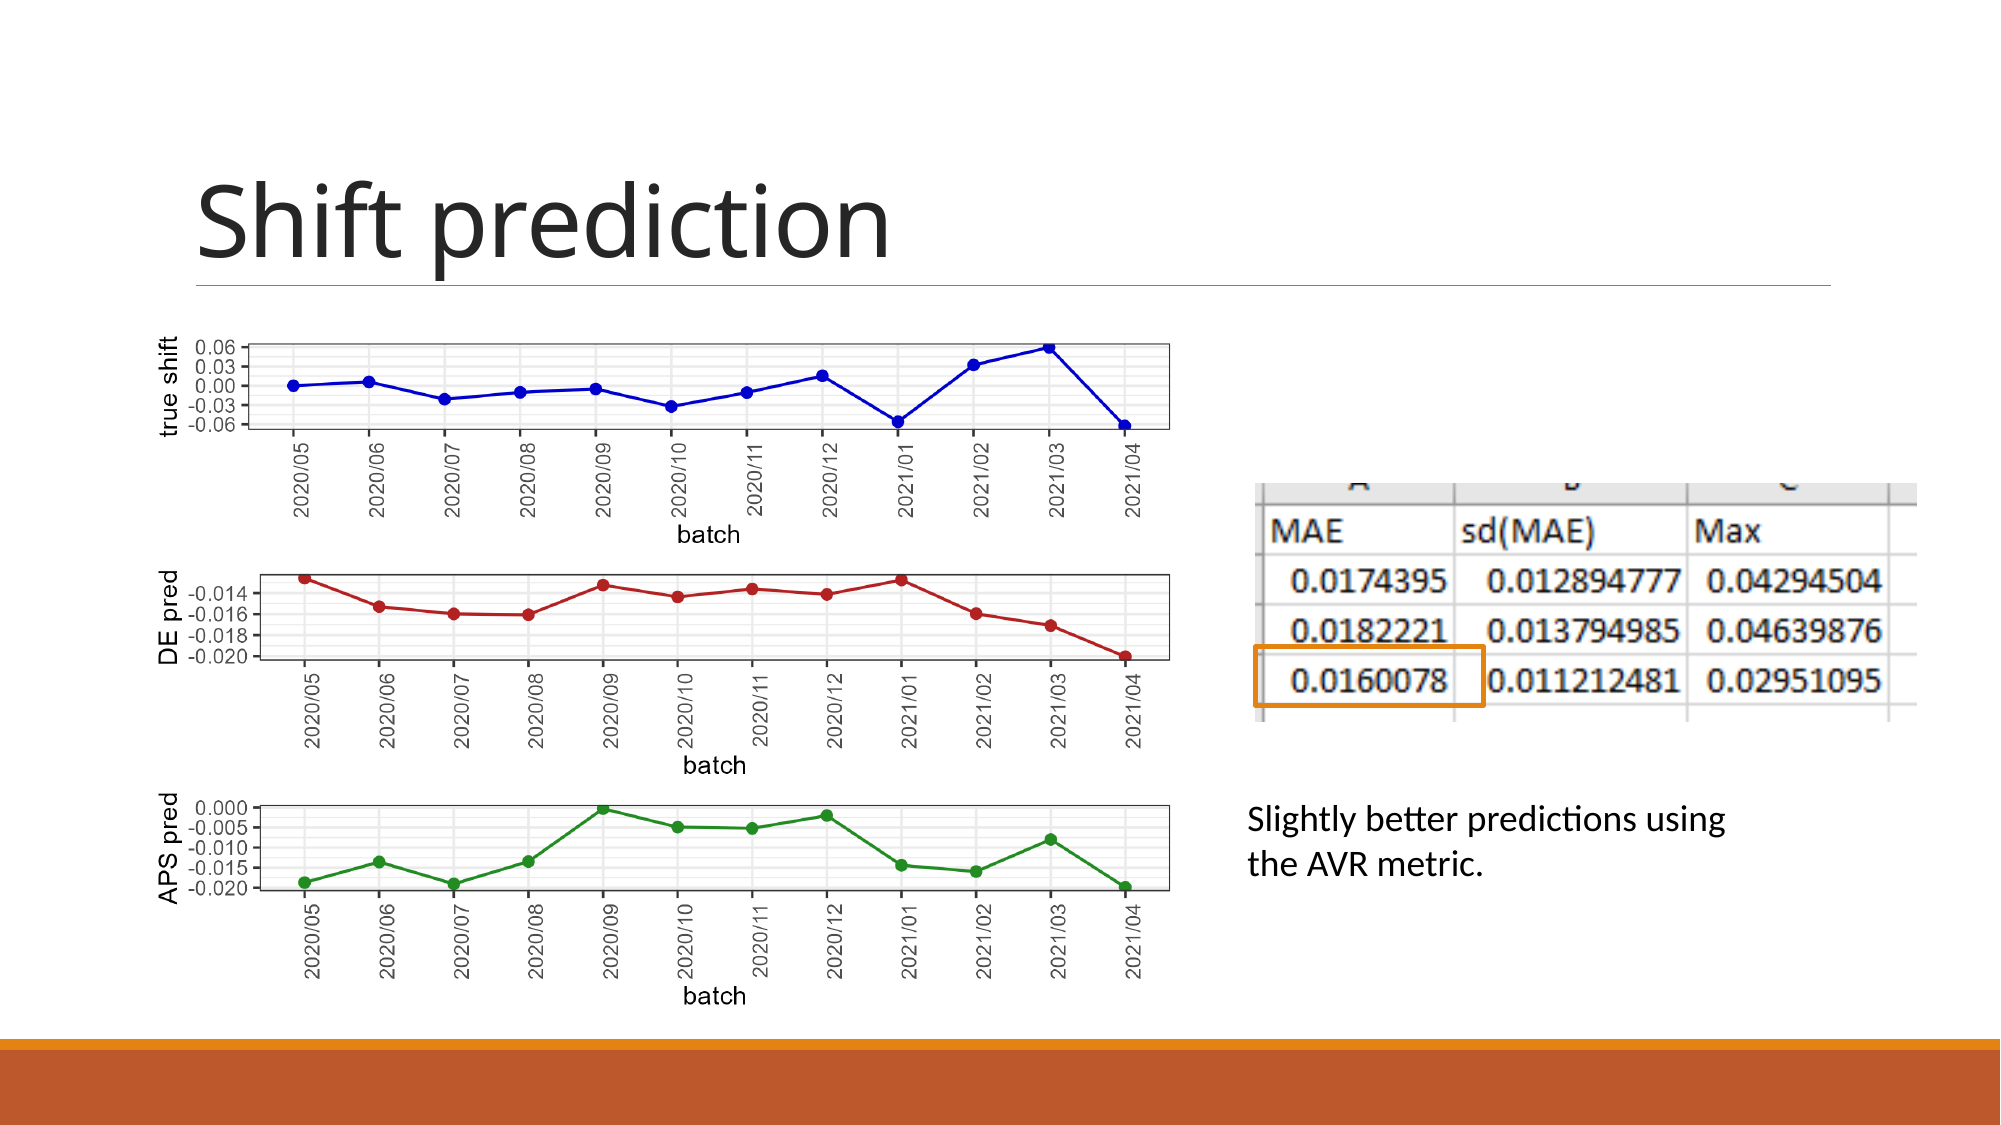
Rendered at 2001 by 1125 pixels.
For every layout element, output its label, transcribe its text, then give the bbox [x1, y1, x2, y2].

text_box Slightly better predictions using the AVR metric. [1232, 786, 1754, 892]
picture [145, 330, 1183, 1023]
title Shift prediction [180, 47, 1830, 285]
picture [1254, 482, 1918, 722]
